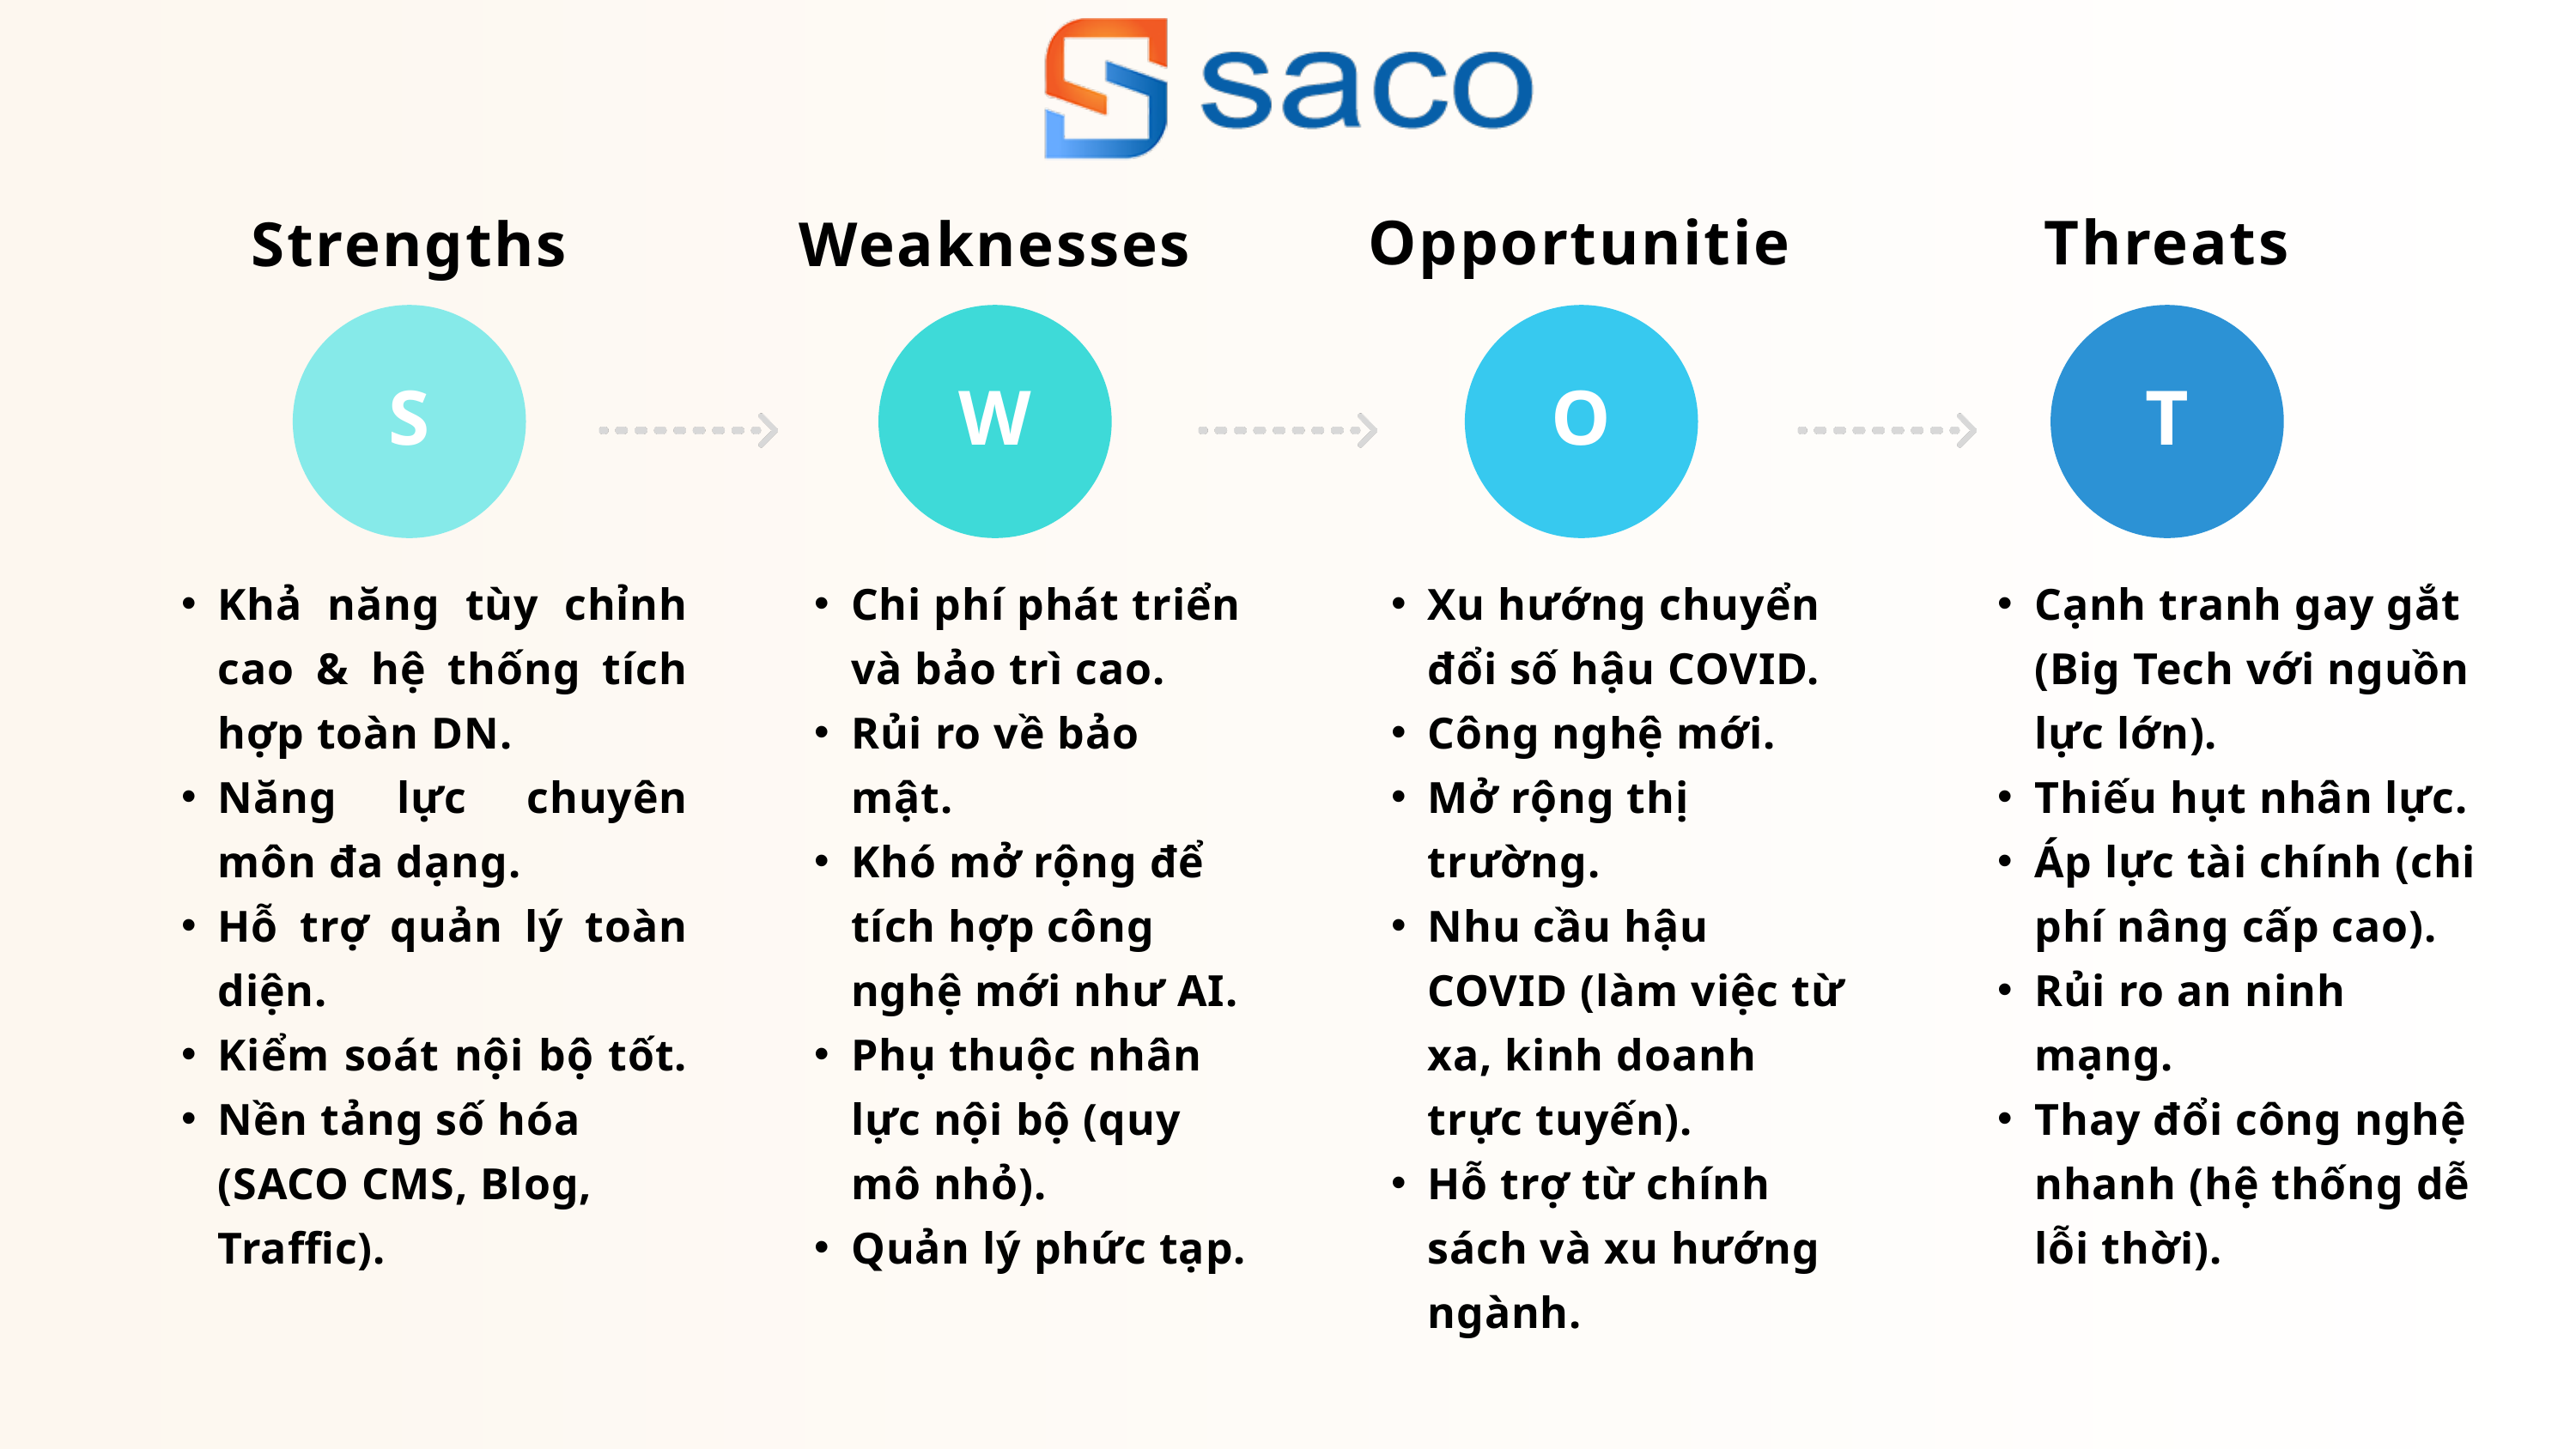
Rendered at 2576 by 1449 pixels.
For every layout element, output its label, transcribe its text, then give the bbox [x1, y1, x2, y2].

text_box Threats [1940, 198, 2393, 277]
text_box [2050, 304, 2284, 539]
text_box Chi phí phát triển và bảo trì cao. Rủi ro về bảo mật. Khó mở rộng để tích hợp công nghệ mới như AI. Phụ thuộc nhân lực nội bộ (quy mô nhỏ). Quản lý phức tạp. [778, 564, 1249, 1273]
text_box [598, 412, 779, 449]
text_box Cạnh tranh gay gắt (Big Tech với nguồn lực lớn). Thiếu hụt nhân lực. Áp lực tài chính (chi phí nâng cấp cao). Rủi ro an ninh mạng. Thay đổi công nghệ nhanh (hệ thống dễ lỗi thời). [1961, 564, 2485, 1273]
text_box Xu hướng chuyển đổi số hậu COVID. Công nghệ mới. Mở rộng thị trường. Nhu cầu hậu COVID (làm việc từ xa, kinh doanh trực tuyến). Hỗ trợ từ chính sách và xu hướng ngành. [1354, 564, 1856, 1337]
text_box Khả năng tùy chỉnh cao & hệ thống tích hợp toàn DN. Năng lực chuyên môn đa dạng. Hỗ trợ quản lý toàn diện. Kiểm soát nội bộ tốt. Nền tảng số hóa (SACO CMS, Blog, Traffic). [144, 564, 689, 1273]
text_box [1797, 412, 1978, 449]
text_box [292, 304, 526, 539]
text_box Opportunities [1354, 198, 1807, 356]
text_box [1198, 412, 1378, 449]
text_box Weaknesses [769, 200, 1222, 279]
text_box Strengths [183, 200, 635, 279]
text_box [1464, 304, 1698, 539]
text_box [878, 304, 1112, 539]
text_box [1037, 18, 1539, 161]
